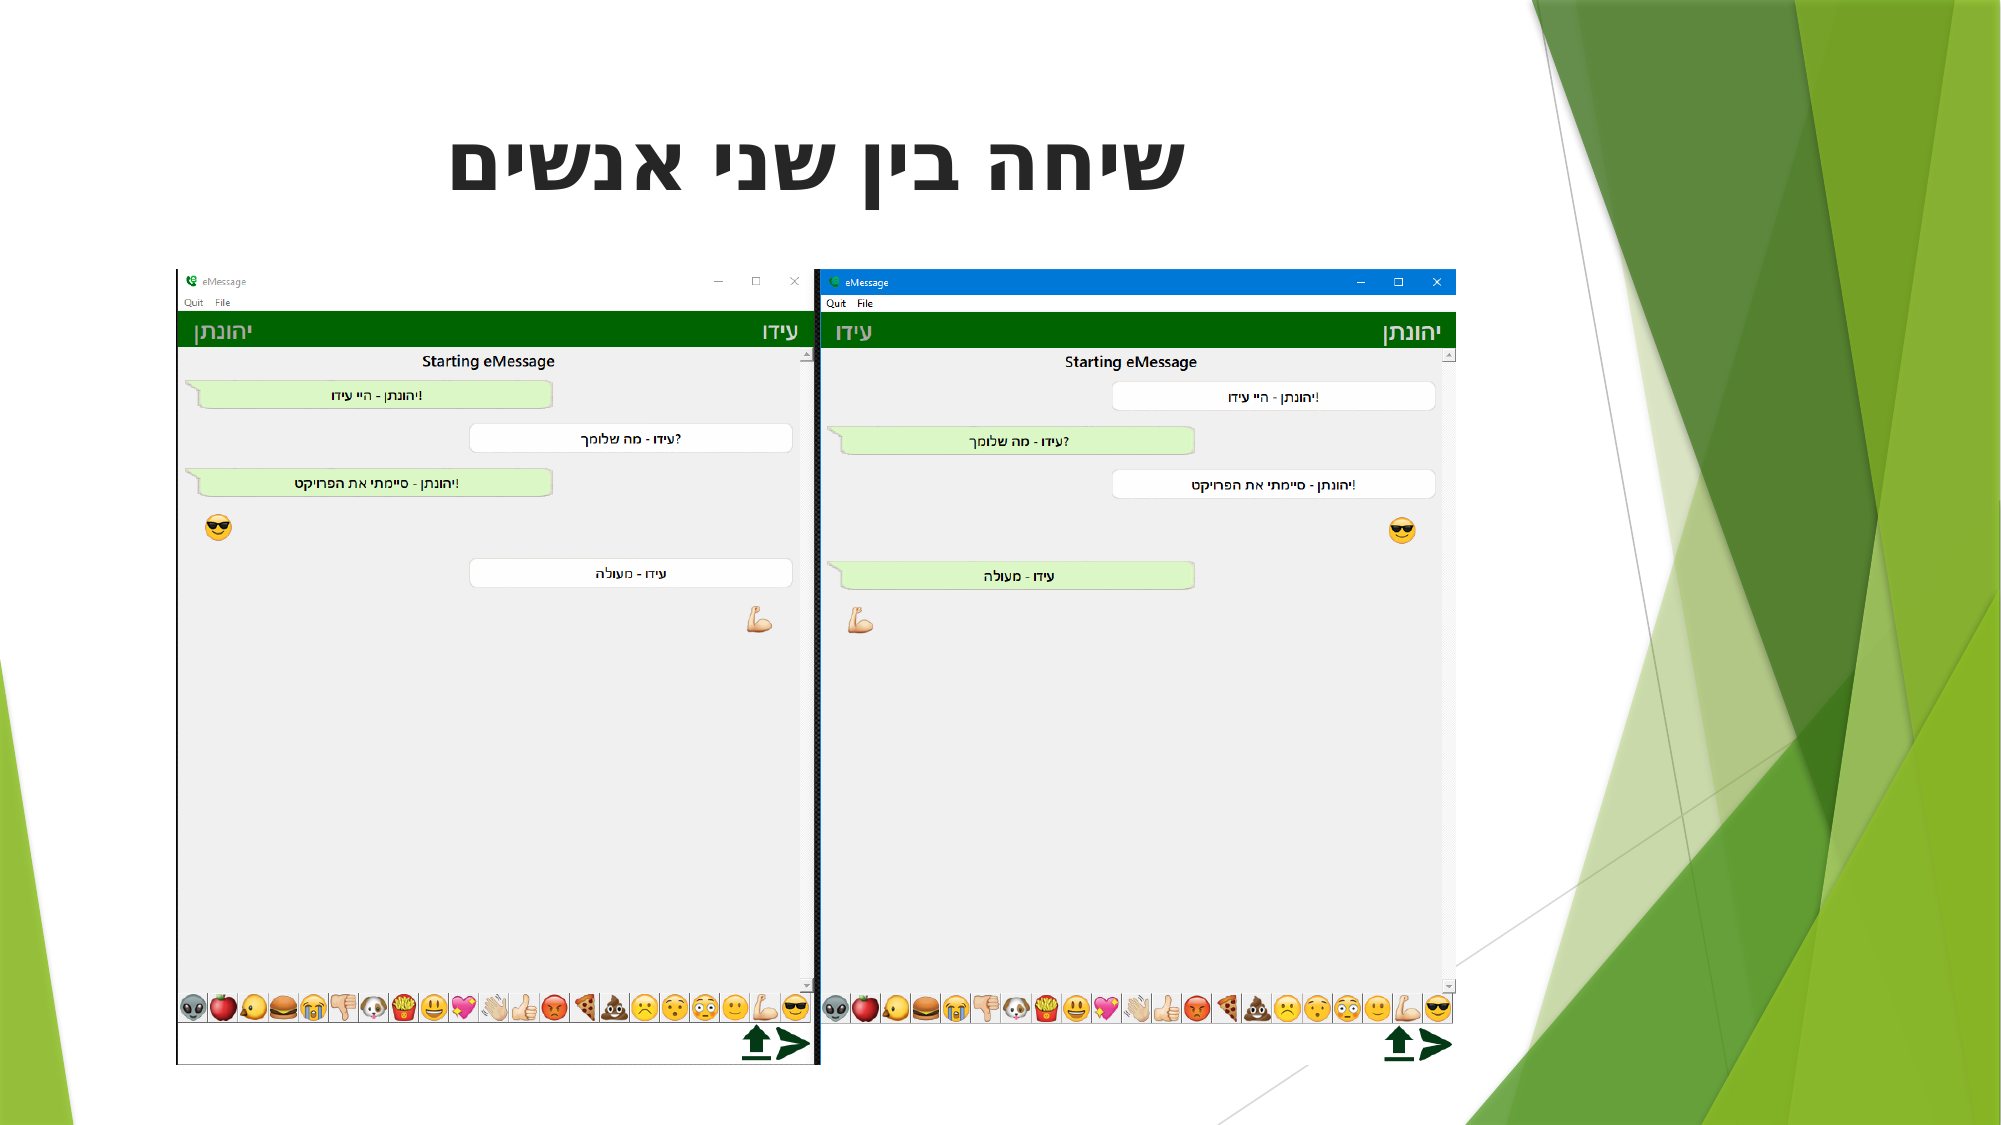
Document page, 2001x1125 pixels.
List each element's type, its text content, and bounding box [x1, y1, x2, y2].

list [176, 269, 1457, 1066]
title שיחה בין שני אנשים [111, 99, 1522, 317]
